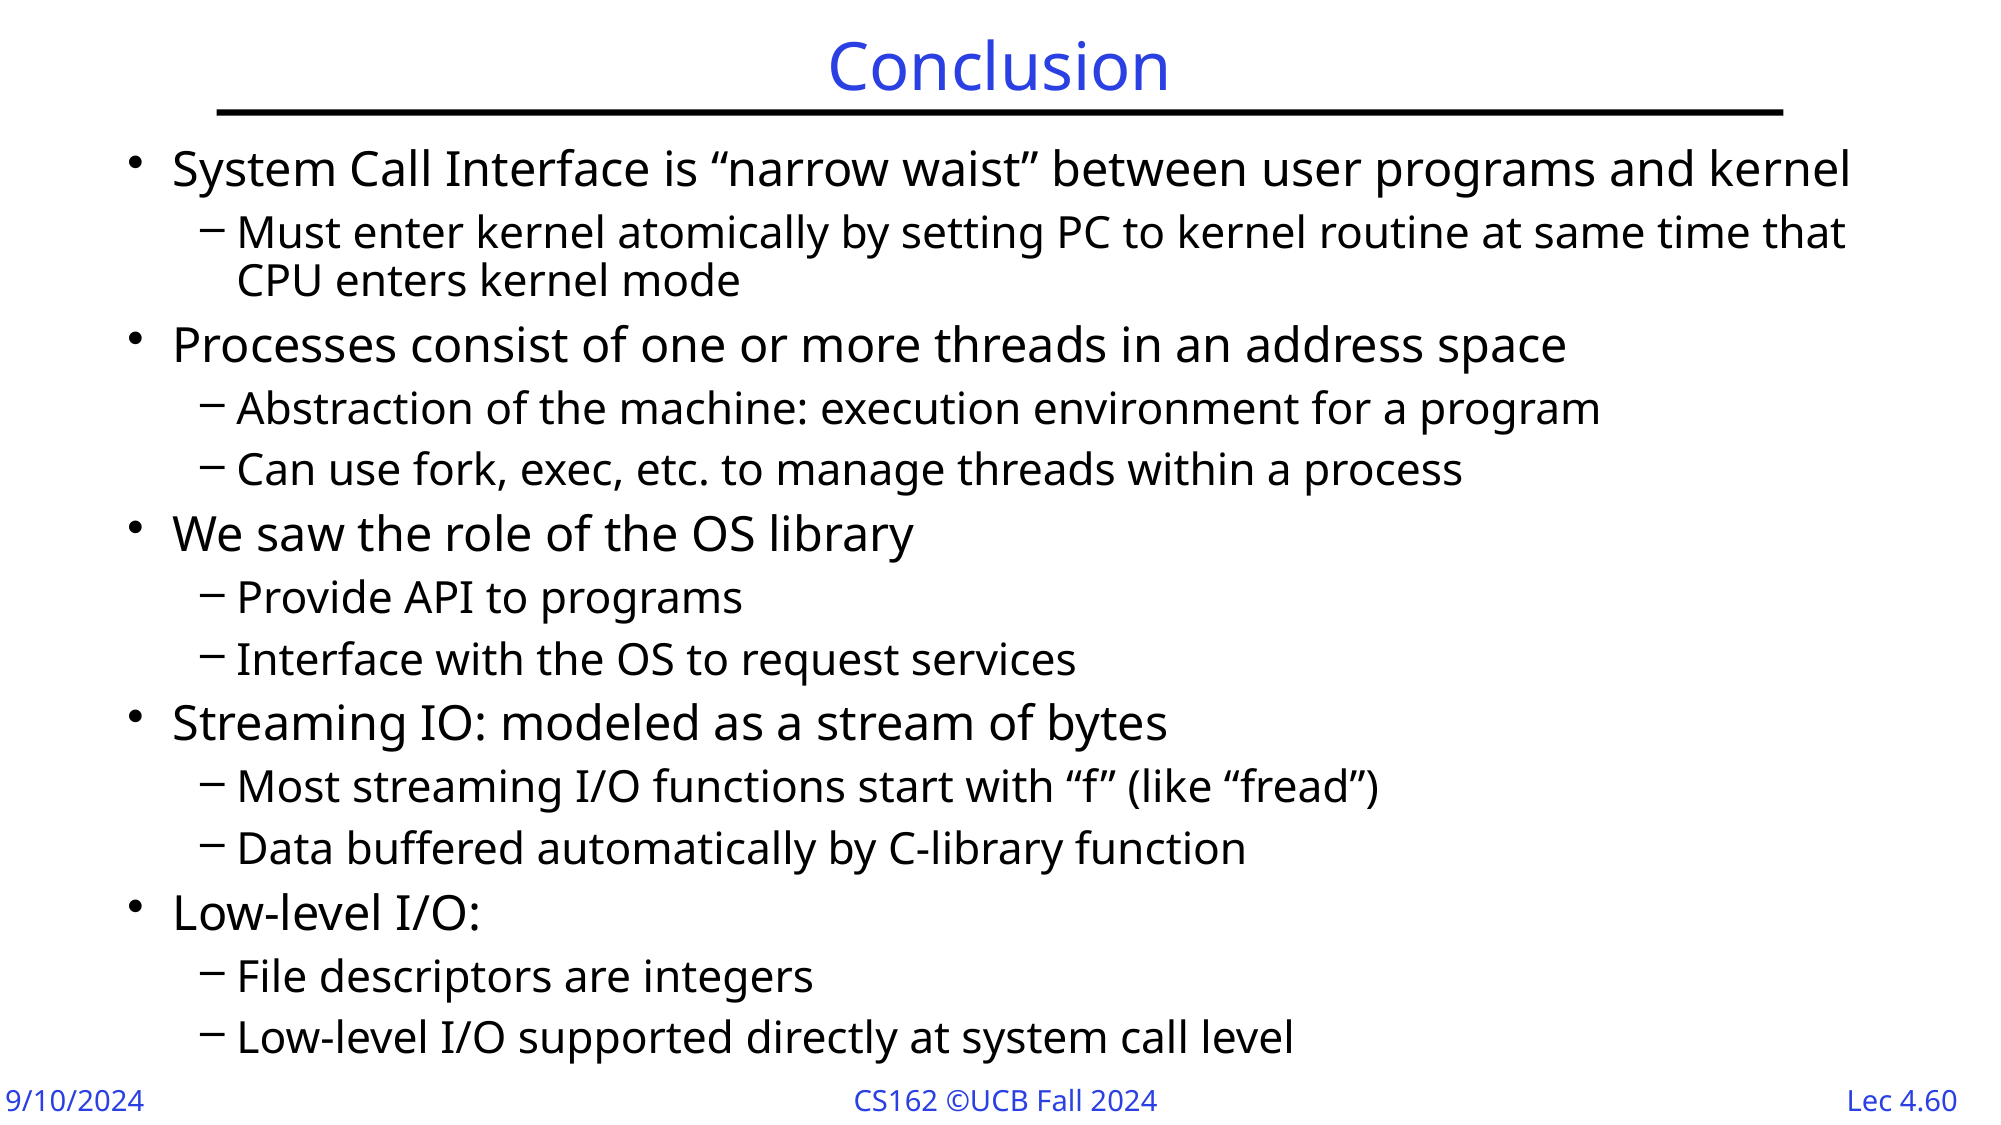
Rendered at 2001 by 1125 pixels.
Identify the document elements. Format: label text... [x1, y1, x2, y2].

title Conclusion [216, 24, 1784, 113]
list System Call Interface is “narrow waist” between user programs and kernel Must enter kernel atomically by setting PC to kernel routine at same time that CPU enters kernel mode Processes consist of one or more threads in an address space Abstraction of the machine: execution environment for a program Can use fork, exec, etc. to manage threads within a process We saw the role of the OS library Provide API to programs Interface with the OS to request services Streaming IO: modeled as a stream of bytes Most streaming I/O functions start with “f” (like “fread”) Data buffered automatically by C-library function Low-level I/O: File descriptors are integers Low-level I/O supported directly at system call level [112, 137, 1925, 1088]
